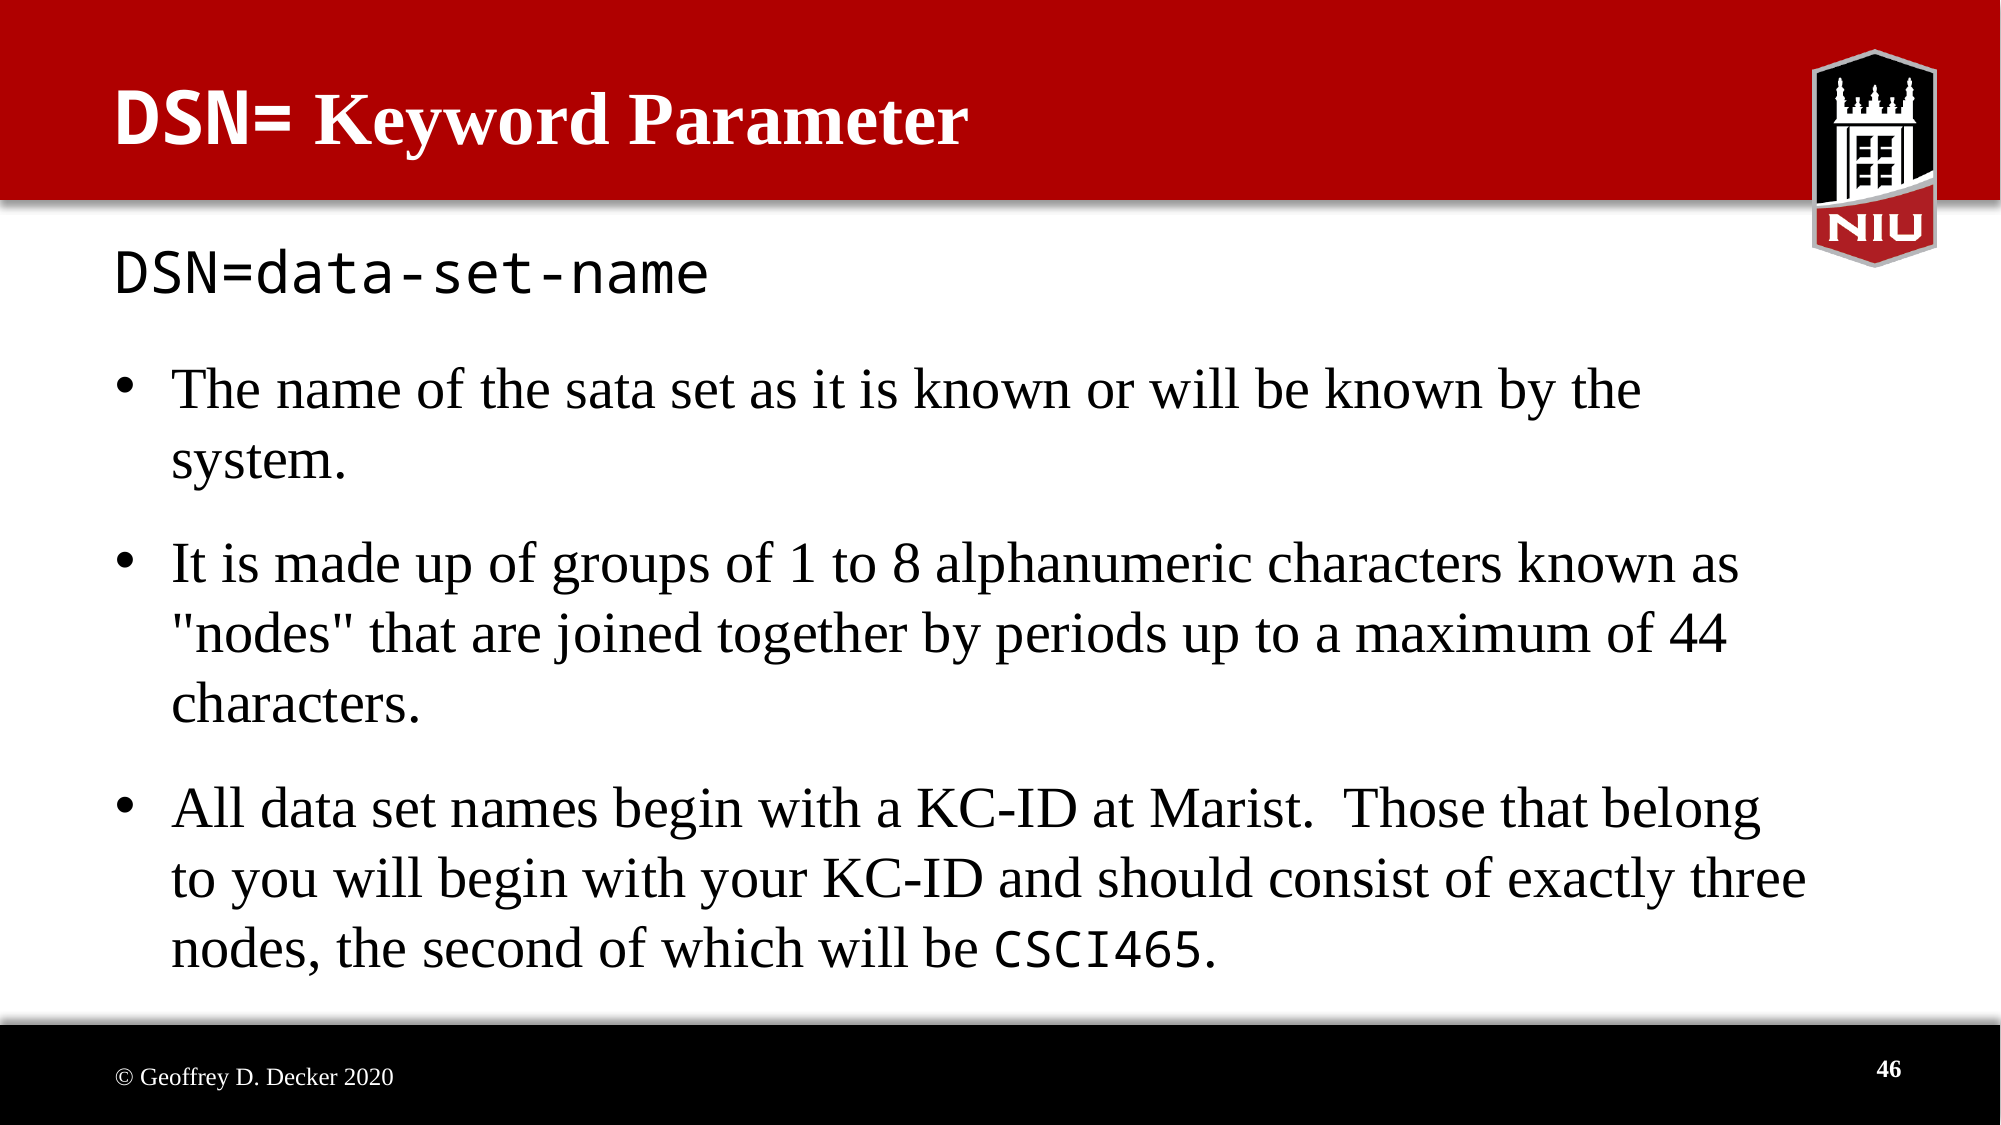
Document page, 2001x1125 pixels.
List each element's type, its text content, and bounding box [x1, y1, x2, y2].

title DSN= Keyword Parameter [100, 27, 1751, 203]
list DSN=data-set-name The name of the sata set as it is known or will be known by the system. It is made up of groups of 1 to 8 alphanumeric characters known as "nodes" that are joined together by periods up to a maximum of 44 characters. All data set names begin with a KC-ID at Marist. Those that belong to you will begin with your KC-ID and should consist of exactly three nodes, the second of which will be CSCI465. [99, 227, 1825, 1023]
picture [1812, 49, 1937, 268]
slide_number 46 [1616, 1037, 1917, 1098]
footer © Geoffrey D. Decker 2020 [99, 1045, 734, 1105]
